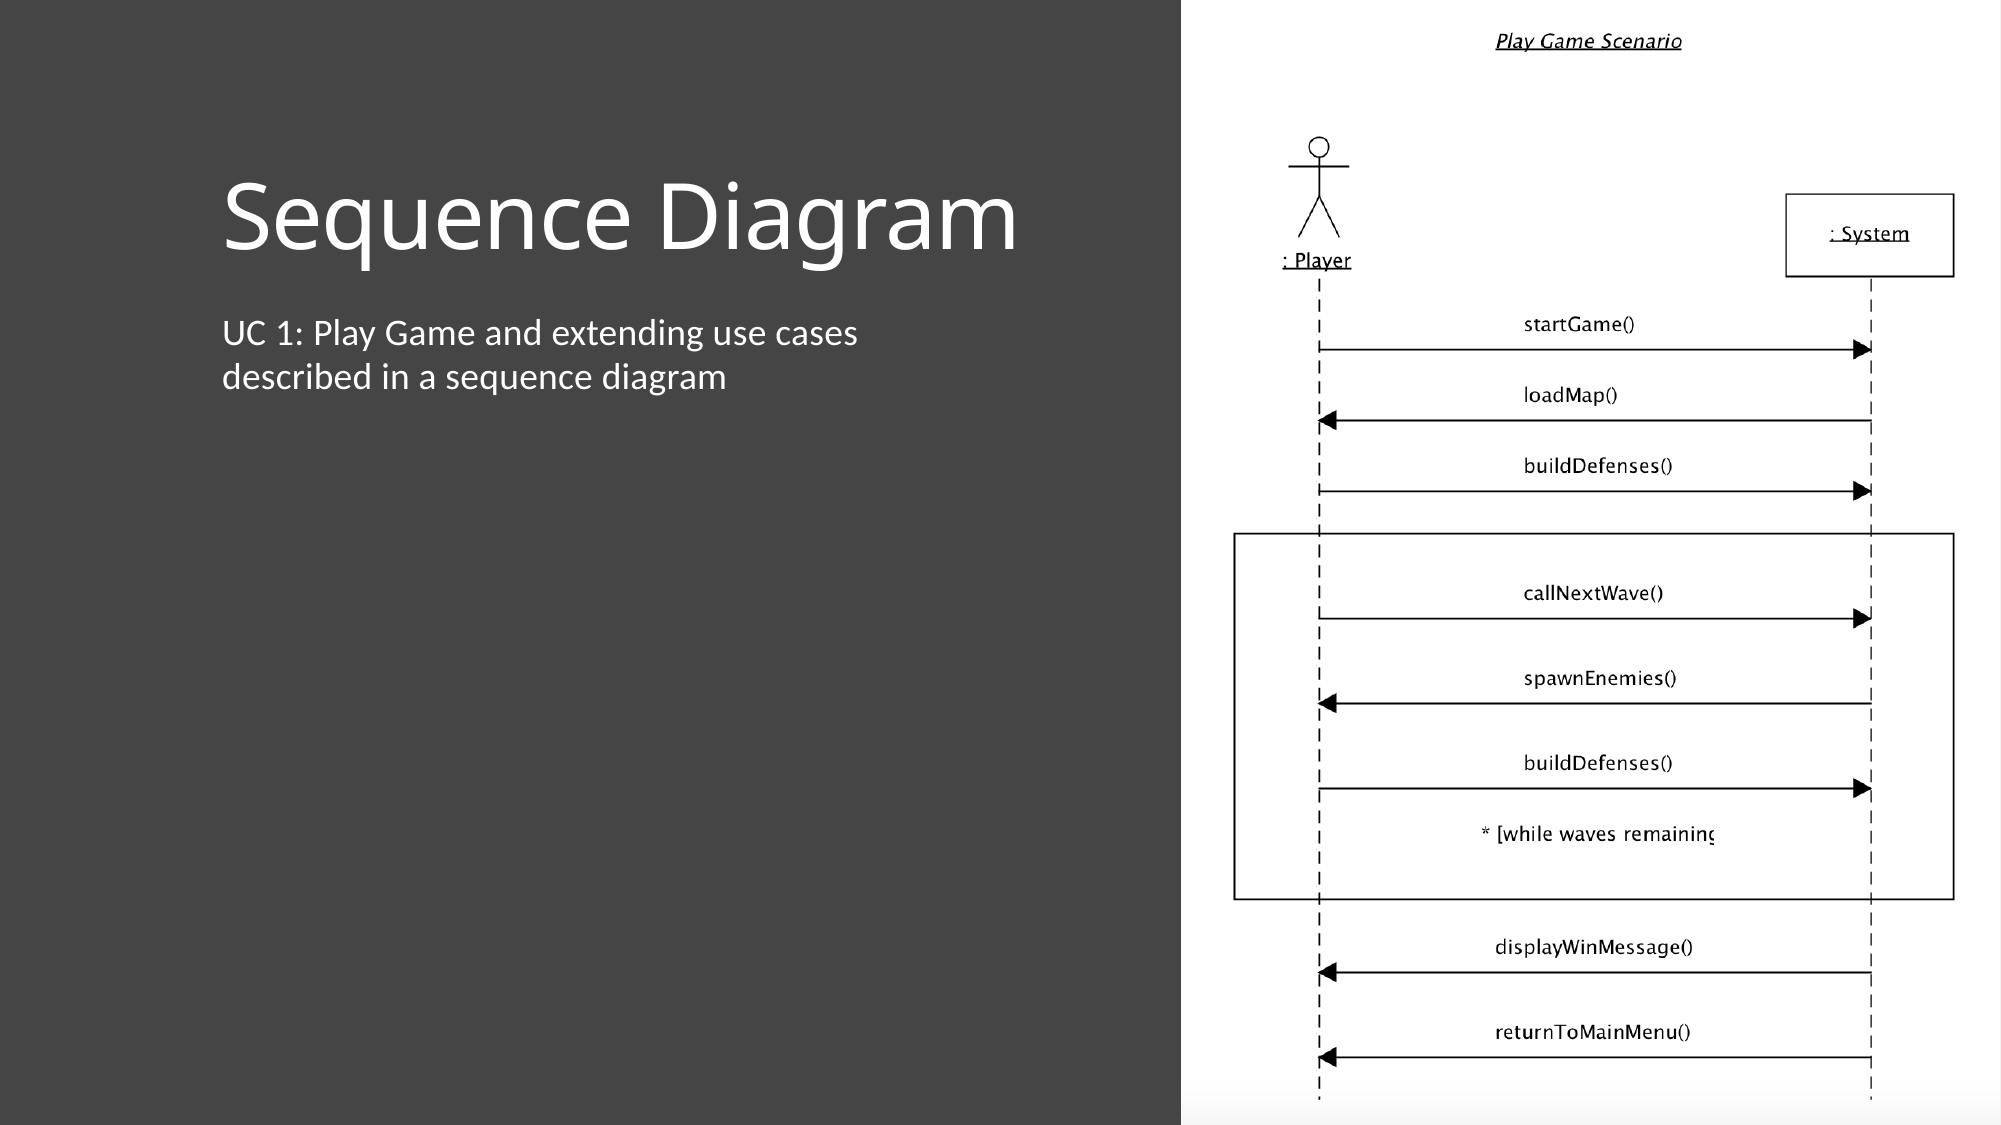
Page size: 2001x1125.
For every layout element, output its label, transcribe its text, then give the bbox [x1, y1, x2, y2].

list UC 1: Play Game and extending use cases described in a sequence diagram [206, 299, 1174, 1014]
picture [1181, 0, 2000, 1125]
title Sequence Diagram [206, 60, 1174, 278]
